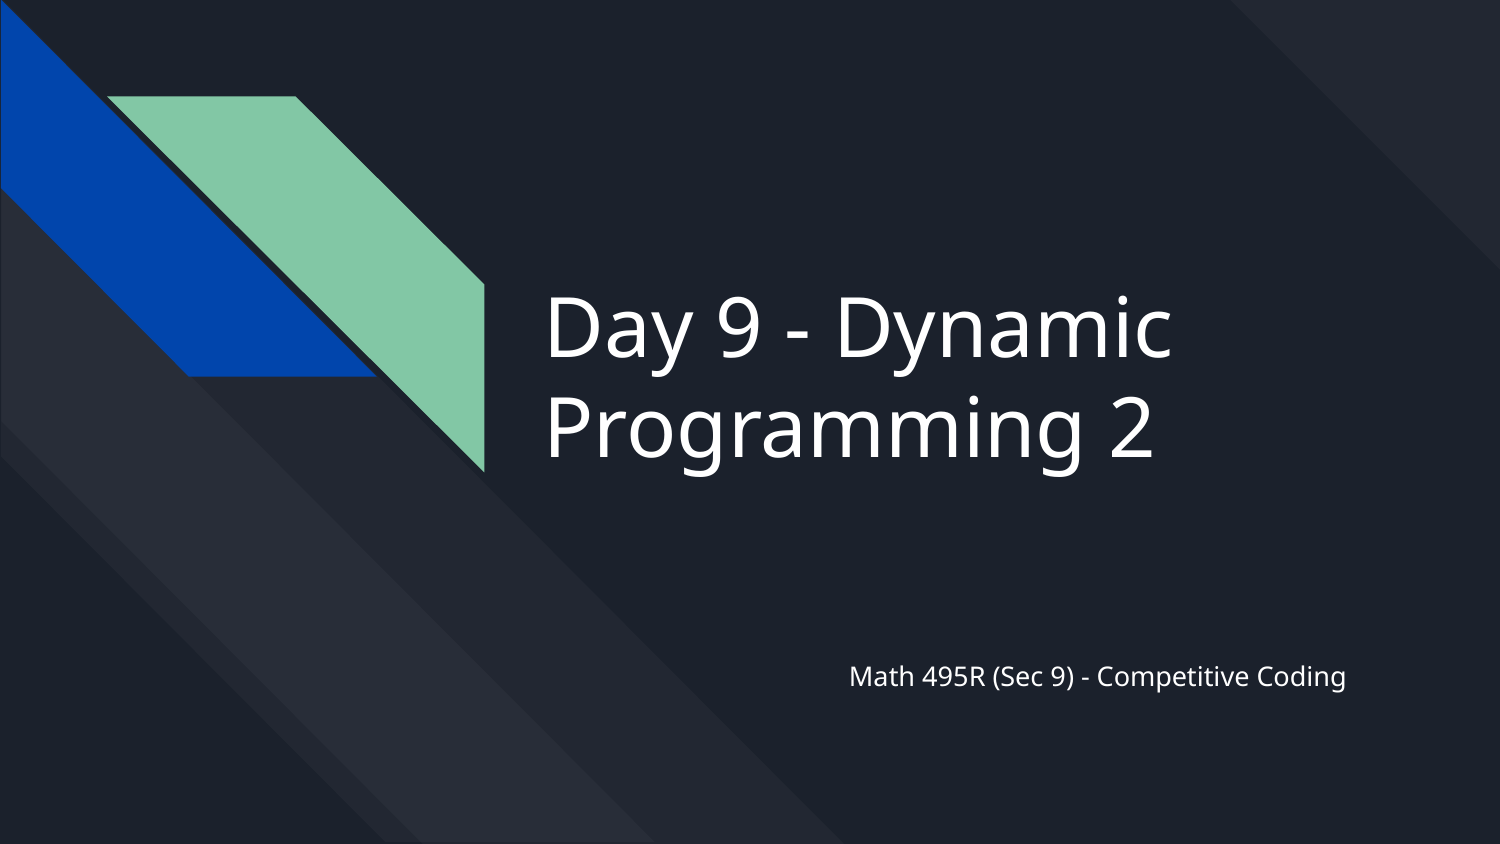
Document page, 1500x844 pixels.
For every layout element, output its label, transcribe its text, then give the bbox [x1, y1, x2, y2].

subtitle Math 495R (Sec 9) - Competitive Coding [833, 643, 1404, 727]
title Day 9 - Dynamic Programming 2 [528, 258, 1442, 518]
